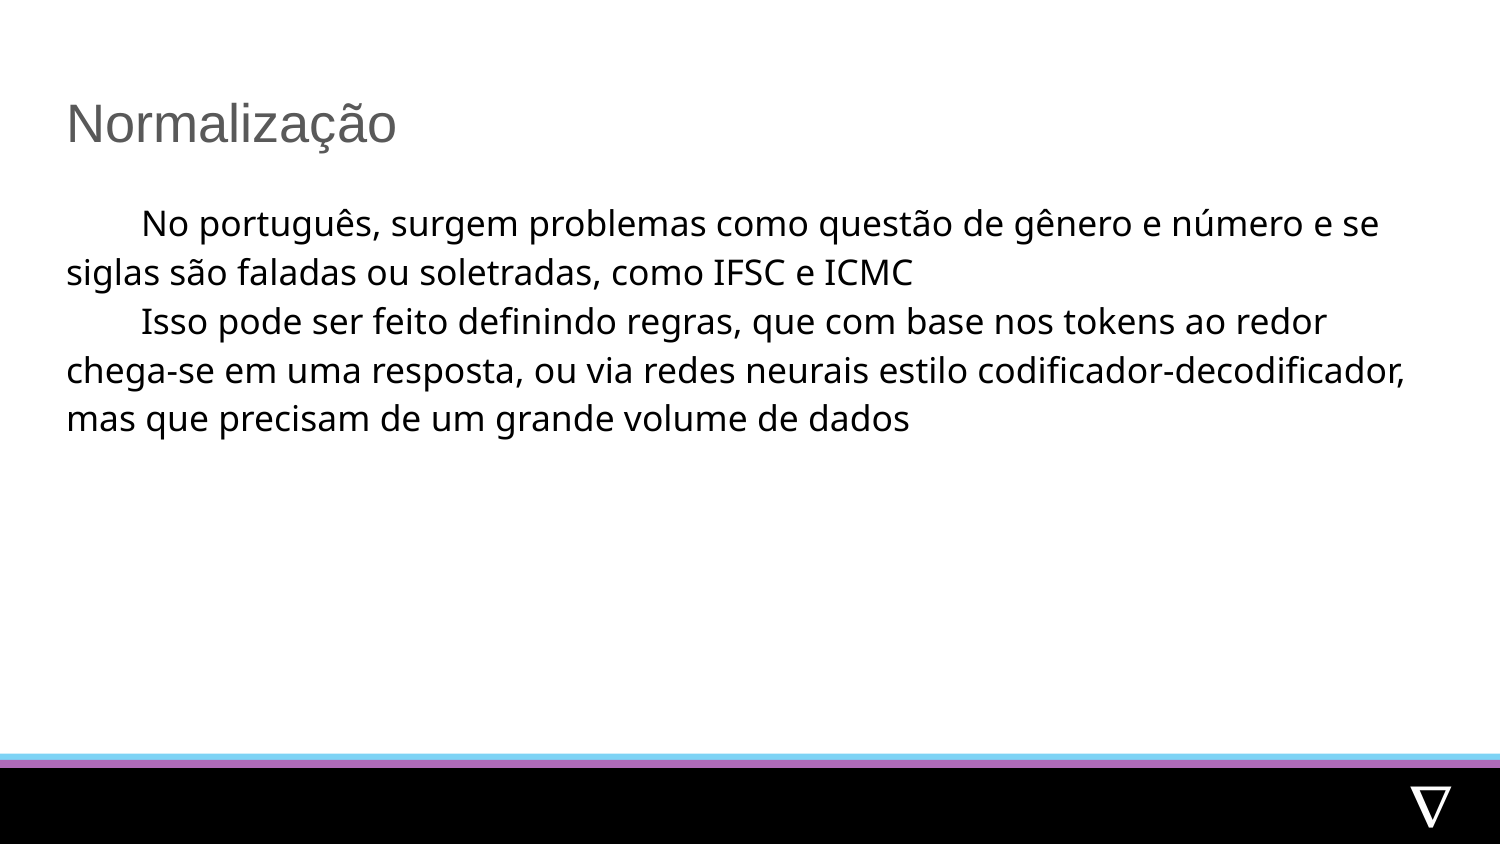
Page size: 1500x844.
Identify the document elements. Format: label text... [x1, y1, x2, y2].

list No português, surgem problemas como questão de gênero e número e se siglas são faladas ou soletradas, como IFSC e ICMC Isso pode ser feito definindo regras, que com base nos tokens ao redor chega-se em uma resposta, ou via redes neurais estilo codificador-decodificador, mas que precisam de um grande volume de dados [51, 179, 1427, 665]
picture [1405, 781, 1455, 831]
title Normalização [51, 72, 1449, 167]
